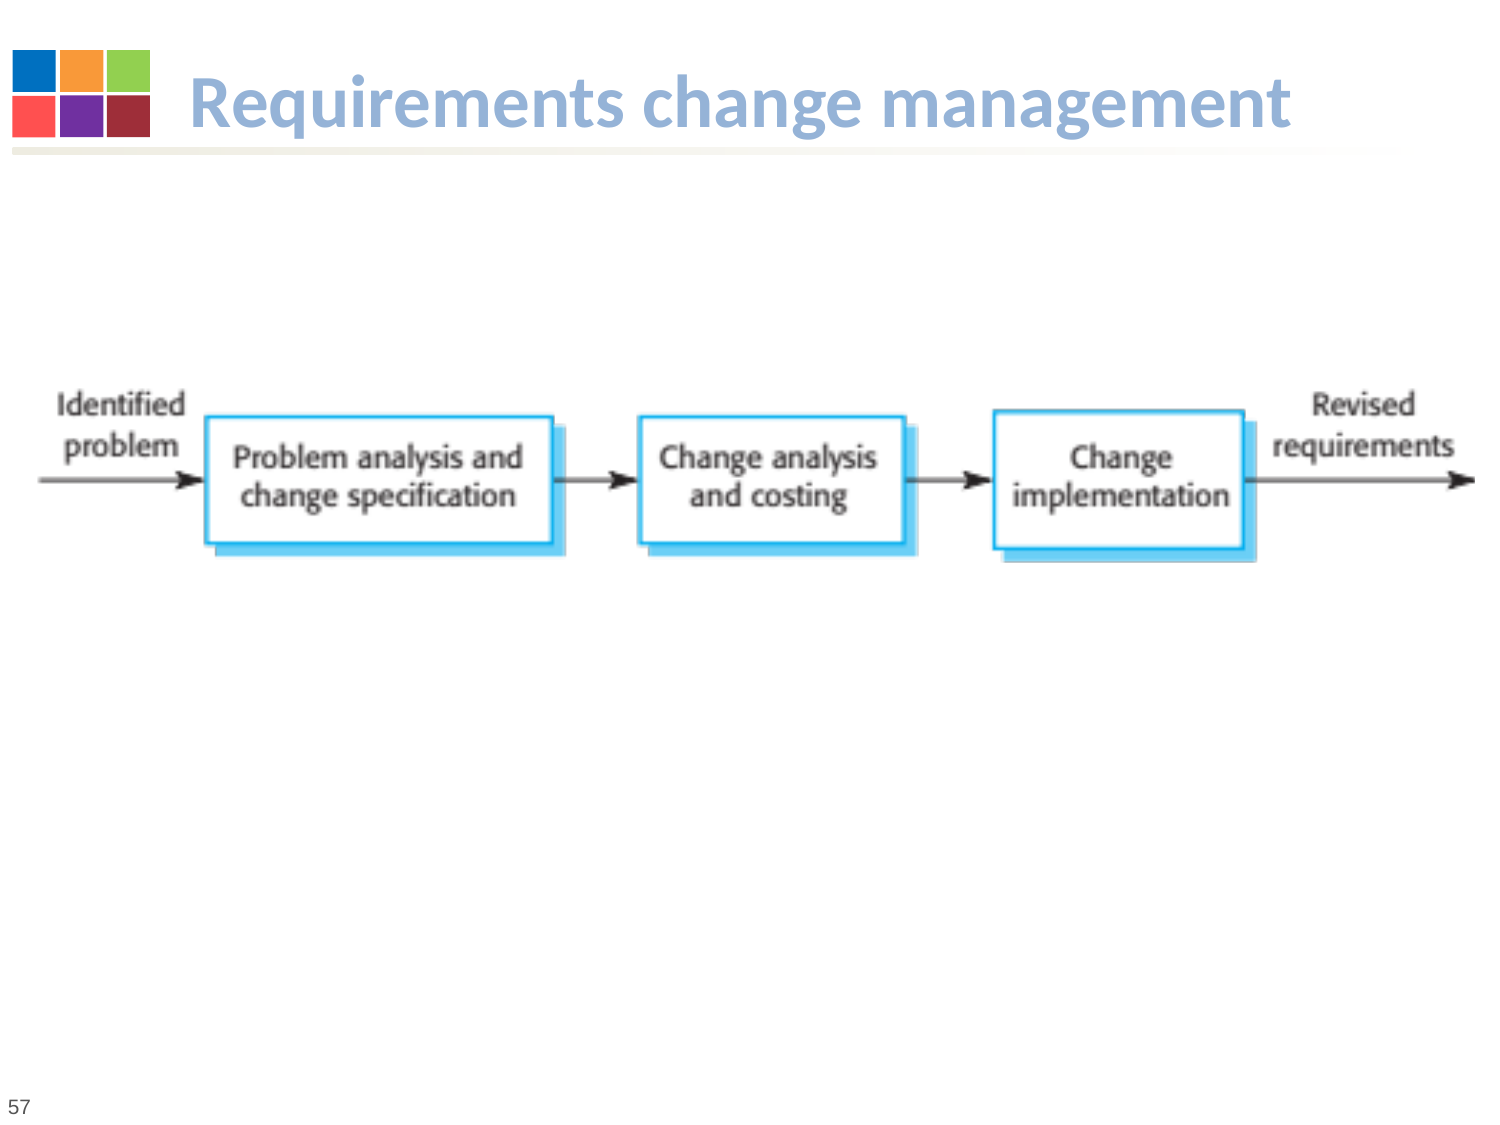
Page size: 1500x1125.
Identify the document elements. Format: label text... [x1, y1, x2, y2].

title Requirements change management [174, 47, 1475, 150]
picture [36, 387, 1476, 563]
